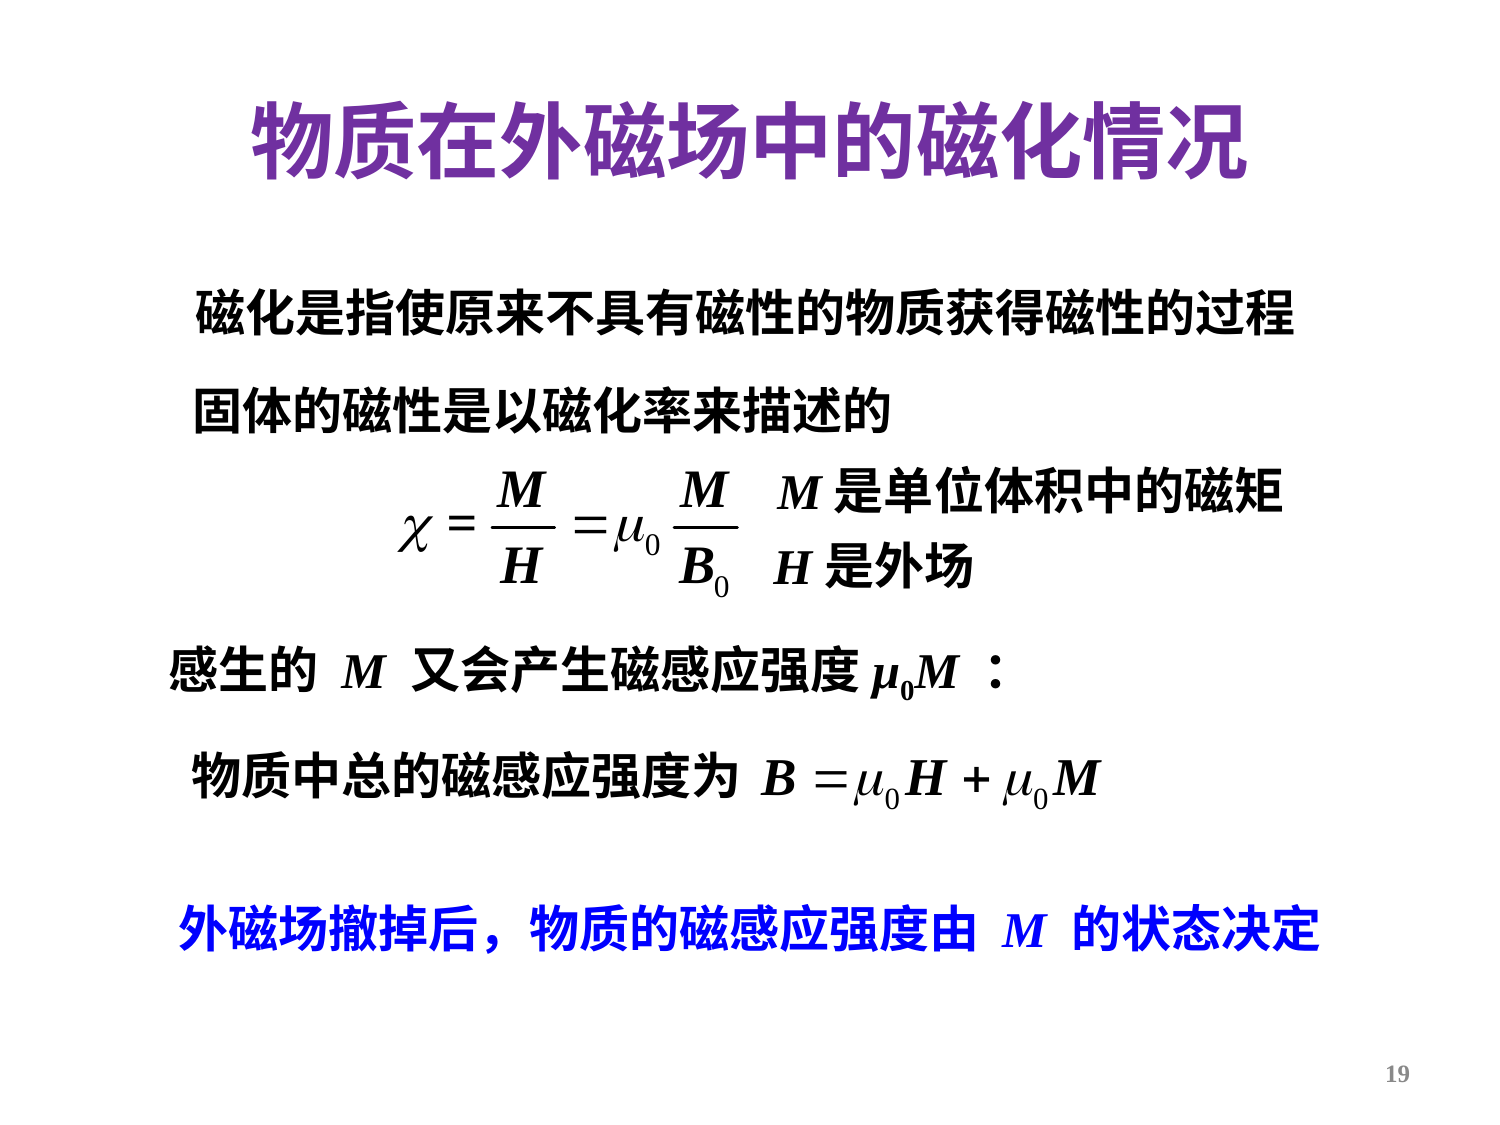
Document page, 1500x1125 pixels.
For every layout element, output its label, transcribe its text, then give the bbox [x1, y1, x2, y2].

text_box 外磁场撤掉后，物质的磁感应强度由 M 的状态决定 [164, 890, 1336, 965]
text_box 物质中总的磁感应强度为 [177, 737, 757, 812]
text_box H是外场 [758, 527, 990, 602]
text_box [389, 455, 748, 610]
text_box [751, 742, 1116, 823]
text_box 感生的 M 又会产生磁感应强度μ0M ： [153, 630, 1049, 714]
text_box 磁化是指使原来不具有磁性的物质获得磁性的过程 [180, 273, 1322, 349]
slide_number 19 [1074, 1042, 1425, 1103]
text_box M是单位体积中的磁矩 [762, 452, 1299, 528]
text_box 固体的磁性是以磁化率来描述的 [177, 372, 908, 448]
title 物质在外磁场中的磁化情况 [75, 45, 1425, 233]
